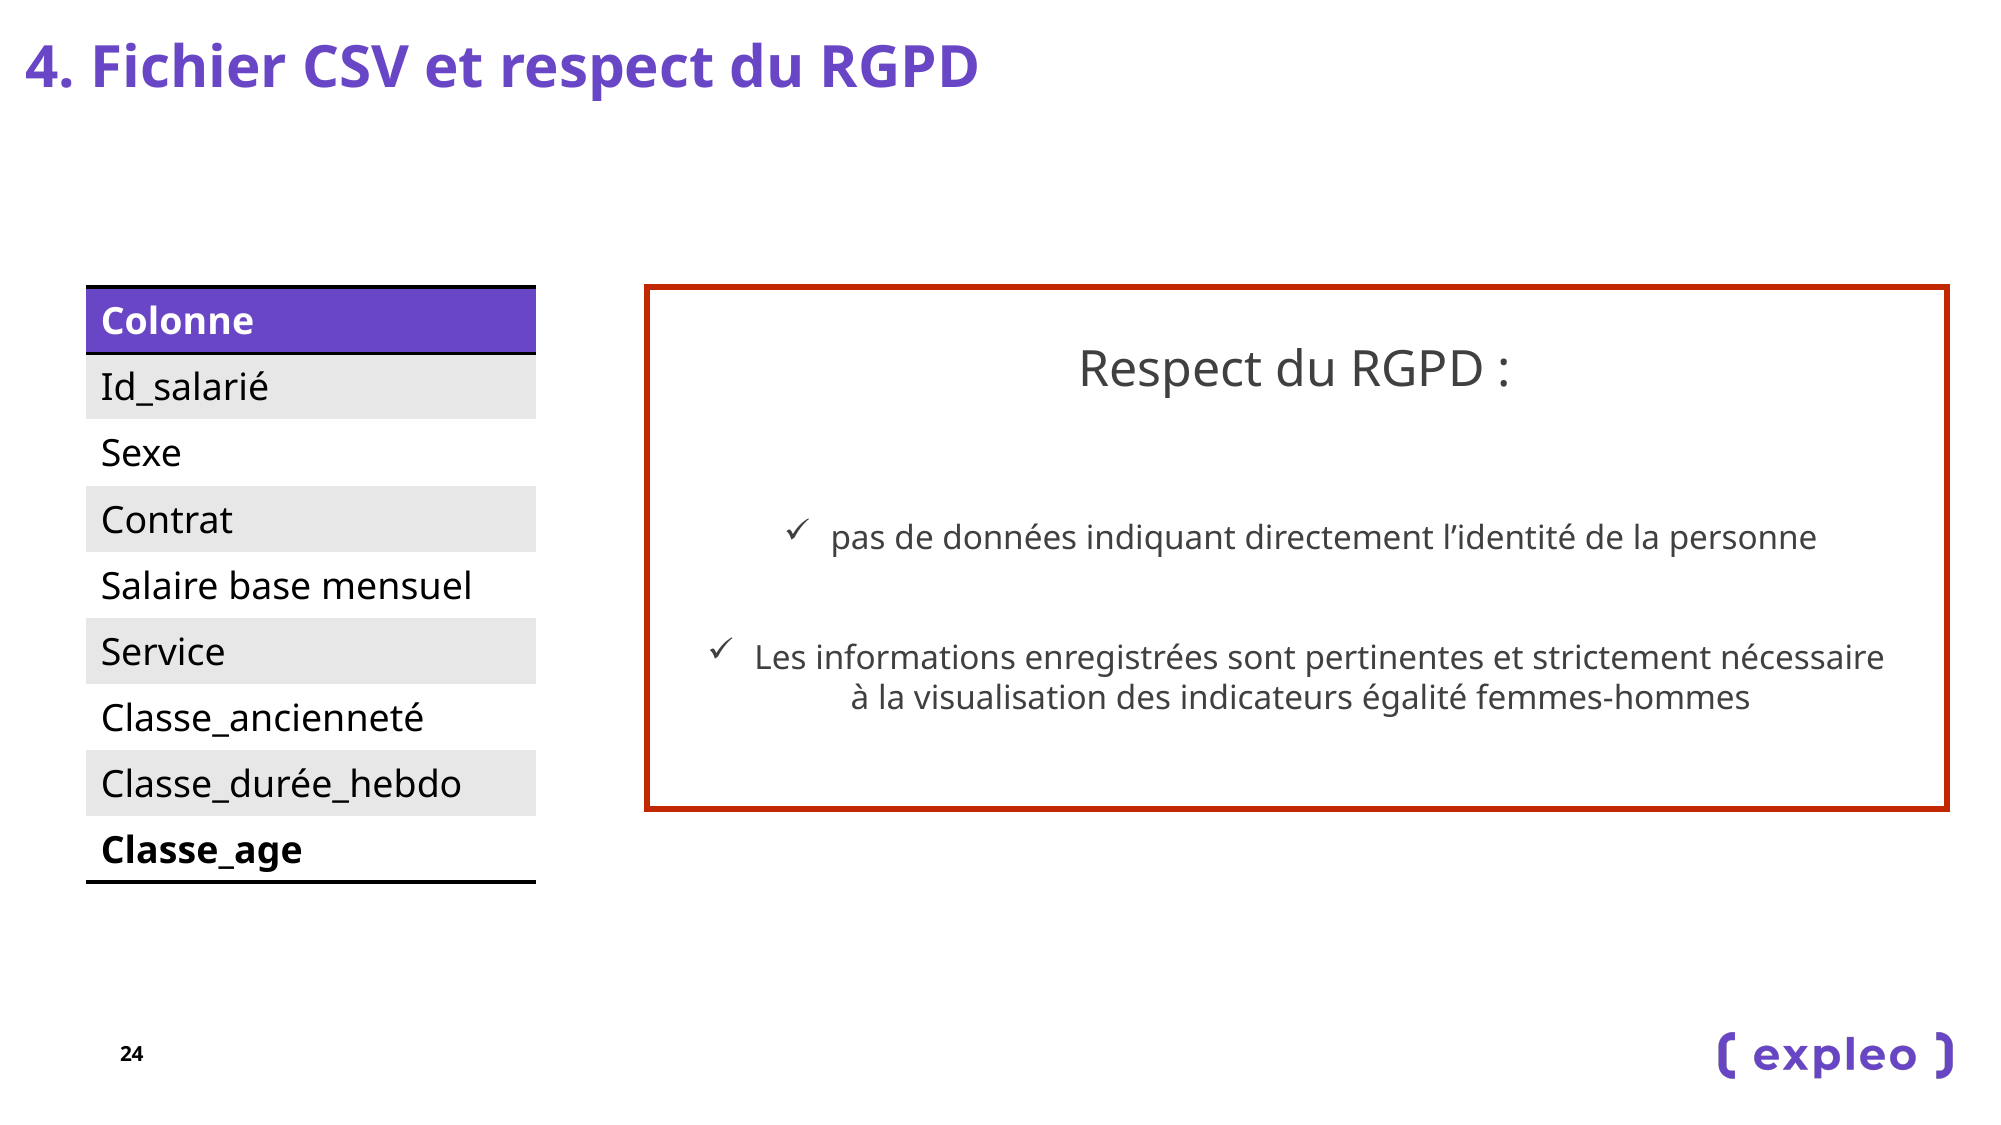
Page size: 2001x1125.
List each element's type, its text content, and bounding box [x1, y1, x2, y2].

slide_number 24 [63, 1032, 162, 1079]
table_header Colonne [86, 289, 536, 352]
table_cell Classe_age [86, 816, 536, 880]
table_cell Service [86, 618, 536, 684]
picture [1695, 1008, 1976, 1102]
table_cell Salaire base mensuel [86, 552, 536, 618]
table_cell Classe_ancienneté [86, 684, 536, 750]
list 4. Fichier CSV et respect du RGPD [25, 29, 1818, 91]
table_cell Id_salarié [86, 355, 536, 419]
text_box [646, 286, 1948, 810]
table_cell Contrat [86, 486, 536, 552]
table_cell Classe_durée_hebdo [86, 750, 536, 816]
table_cell Sexe [86, 419, 536, 486]
